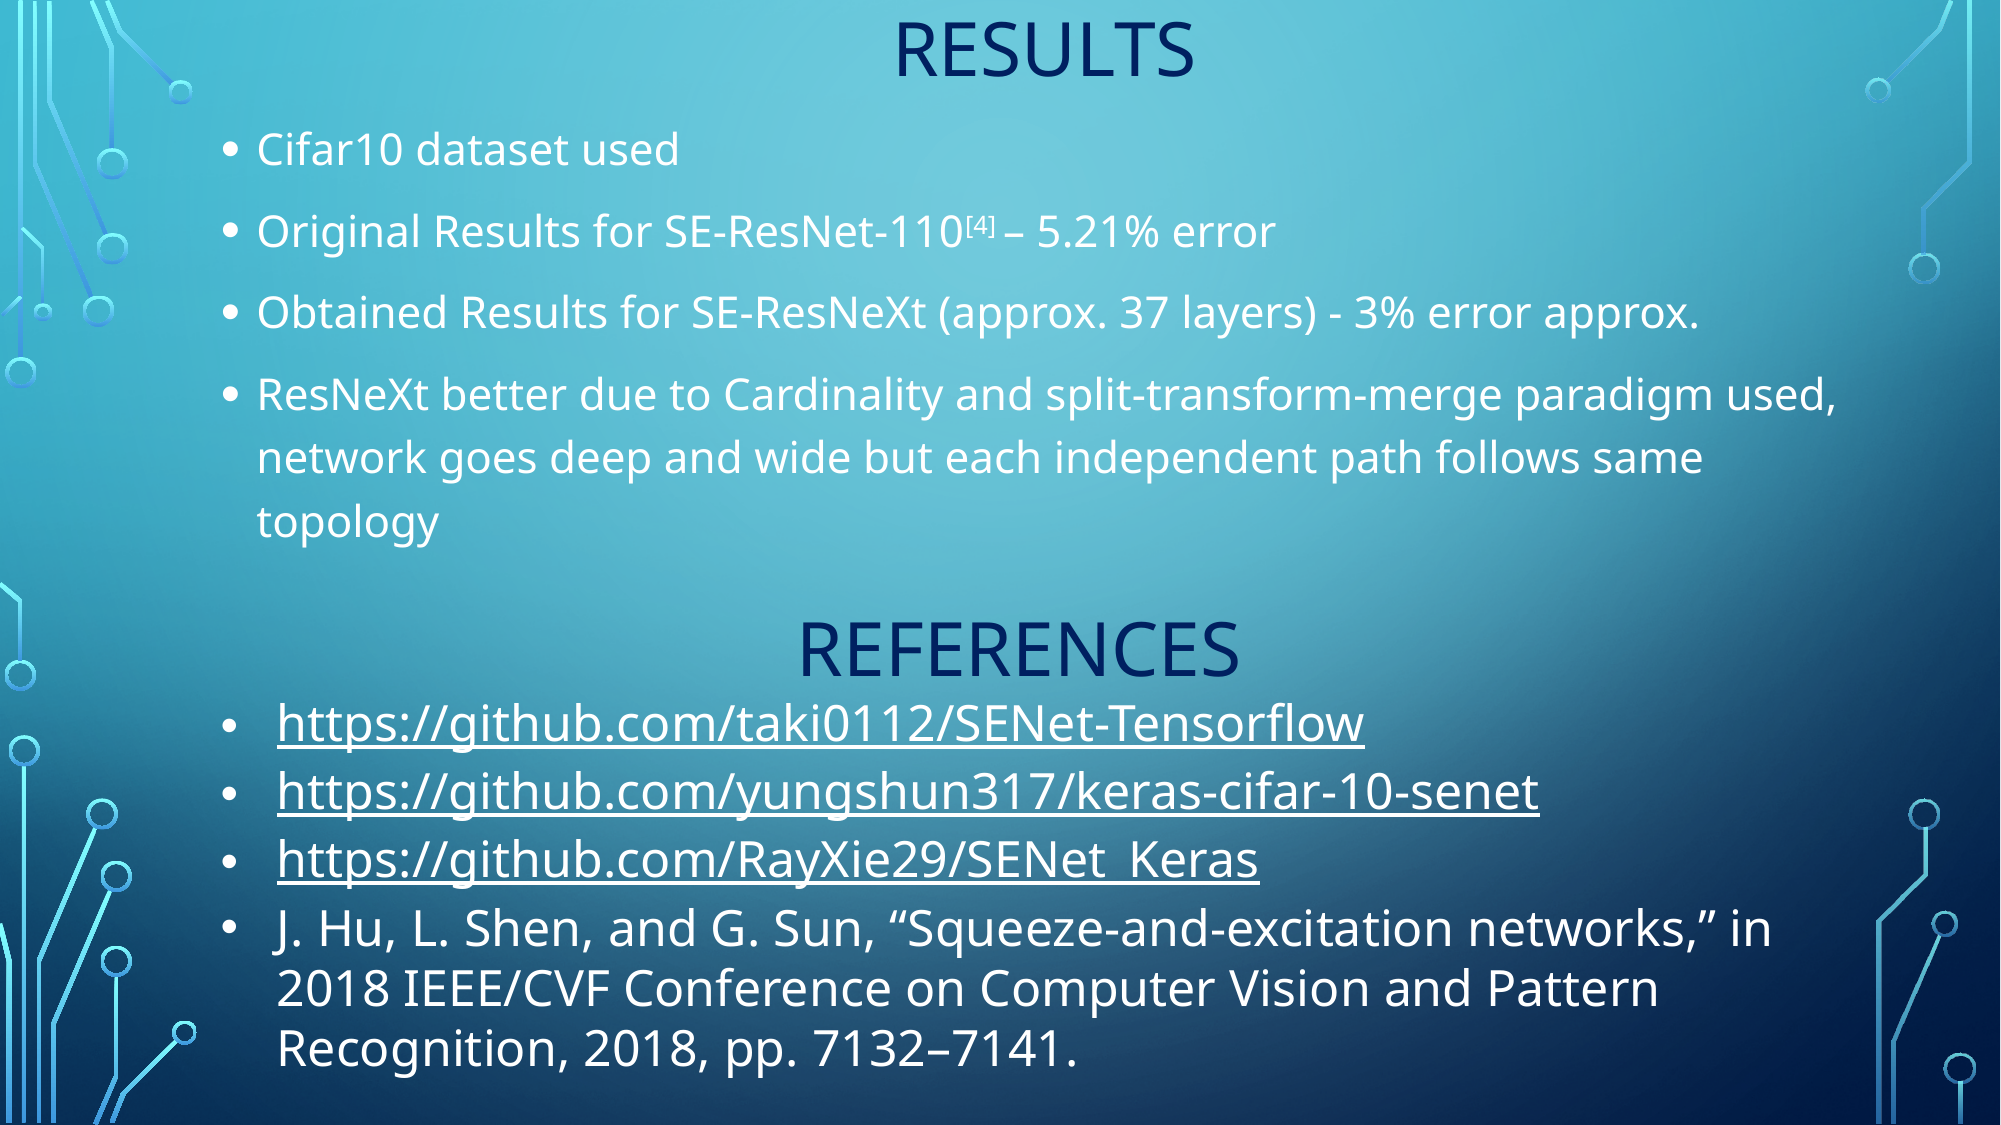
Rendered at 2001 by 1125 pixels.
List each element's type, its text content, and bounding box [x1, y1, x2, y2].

list Cifar10 dataset used Original Results for SE-ResNet-110[4] – 5.21% error Obtained Results for SE-ResNeXt (approx. 37 layers) - 3% error approx. ResNeXt better due to Cardinality and split-transform-merge paradigm used, network goes deep and wide but each independent path follows same topology [205, 103, 1870, 563]
title Results [256, 0, 1834, 103]
text_box REFERENCES https://github.com/taki0112/SENet-Tensorflow https://github.com/yungshun317/keras-cifar-10-senet https://github.com/RayXie29/SENet_Keras J. Hu, L. Shen, and G. Sun, “Squeeze-and-excitation networks,” in 2018 IEEE/CVF Conference on Computer Vision and Pattern Recognition, 2018, pp. 7132–7141. [205, 503, 1834, 1084]
